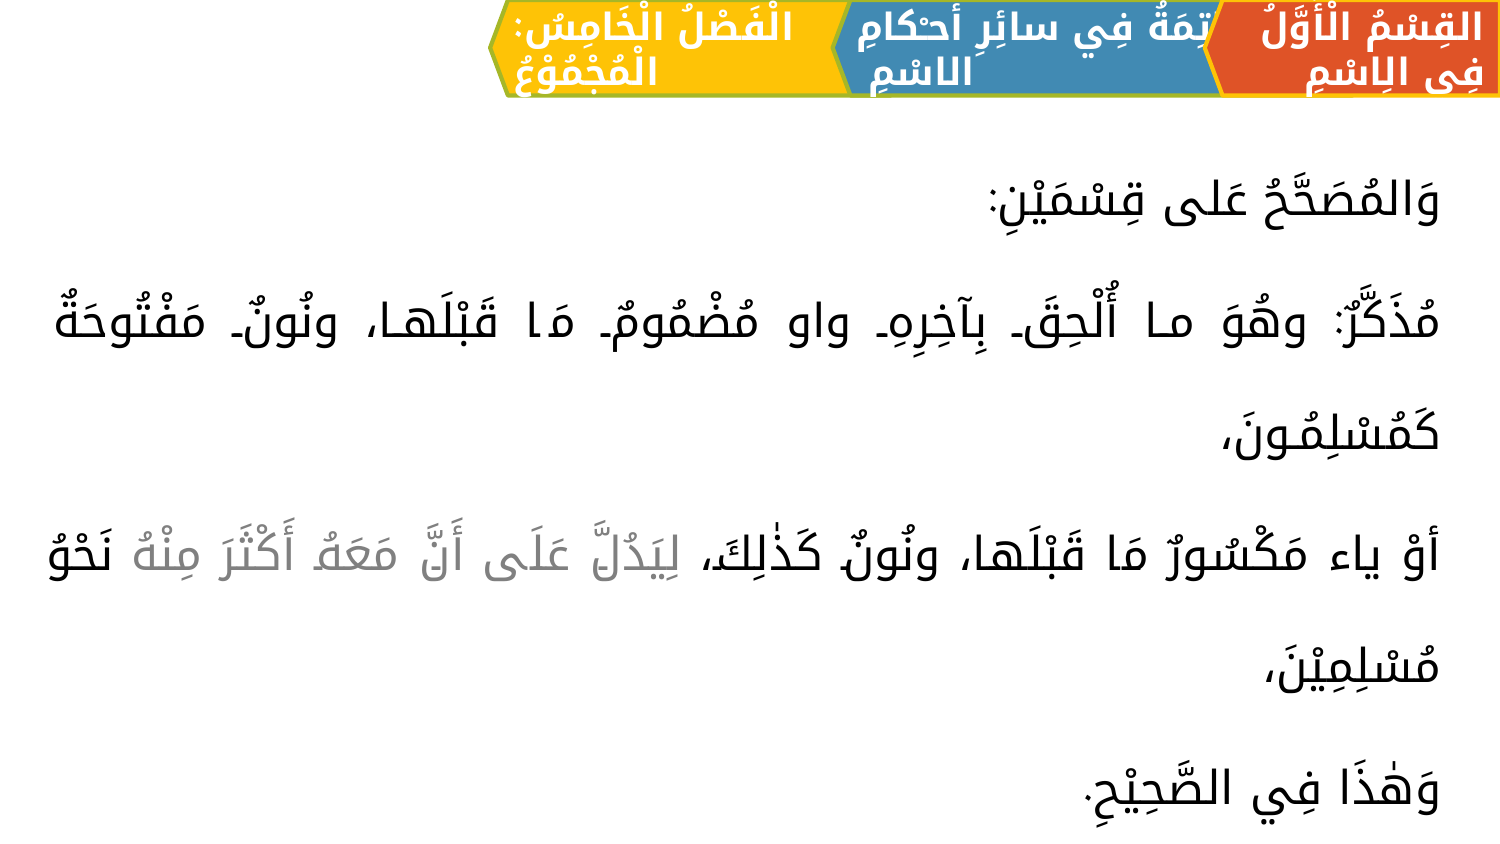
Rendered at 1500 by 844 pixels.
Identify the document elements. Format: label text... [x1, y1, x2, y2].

text_box الْفَصْلُ الْخَامِسُ: الْمُجْمُوْعُ [488, 0, 849, 98]
text_box القِسْمُ الْأَوَّلُ فِي الِاسْمِ [1202, 0, 1500, 98]
text_box الْخَاتِمَةُ فِي سائِرِ أحـْكامِ الاسْمِ [830, 0, 1221, 98]
list وَالمُصَحَّحُ عَلى قِسْمَيْنِ: مُذَكَّرٌ: وهُوَ ما أُلْحِقَ بِآخِرِهِ واو مُضْمُومٌ مَا قَبْلَها، ونُونٌ مَفْتُوحَةٌ كَمُسْلِمُـونَ، أوْ ياء مَكْسُورٌ مَا قَبْلَها، ونُونٌ كَذٰلِكَ، لِيَدُلَّ عَلَی أَنَّ مَعَهُ أَكْثَرَ مِنْهُ نَحْوُ مُسْلِمِيْنَ، وَهٰذَا فِي الصَّحِيْحِ. [29, 102, 1471, 824]
